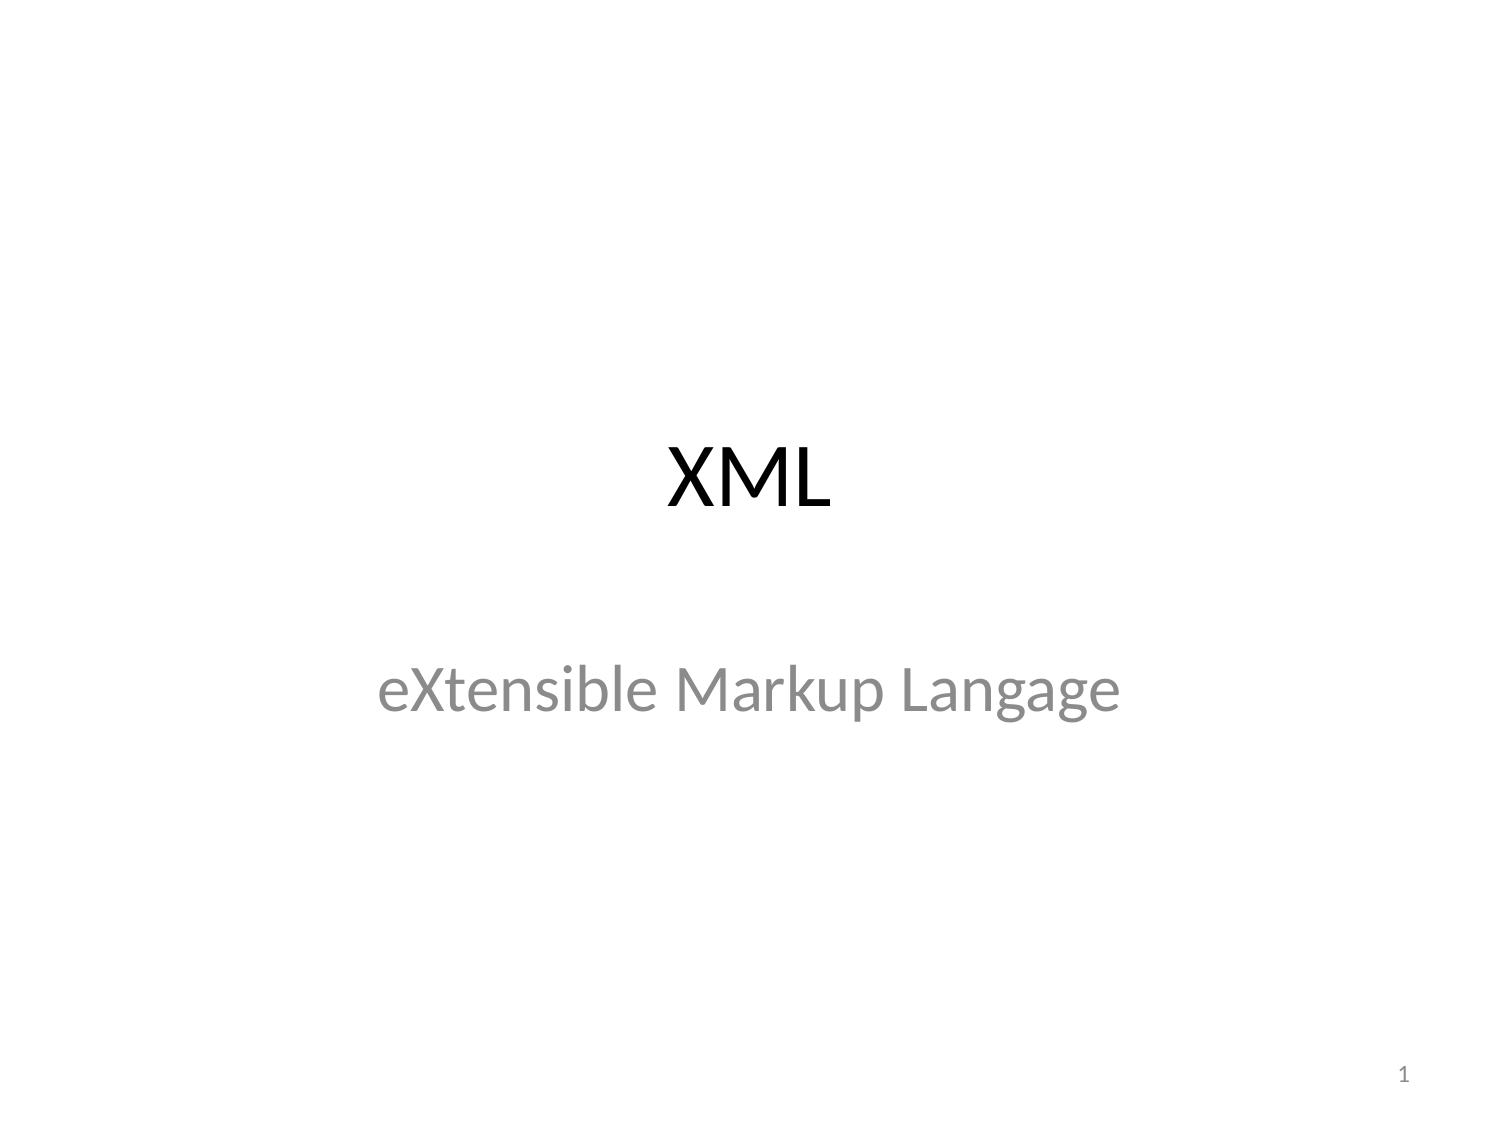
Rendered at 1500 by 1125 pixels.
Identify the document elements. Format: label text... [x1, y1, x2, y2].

slide_number 1 [1074, 1042, 1425, 1103]
subtitle eXtensible Markup Langage [225, 637, 1275, 925]
title XML [112, 349, 1388, 591]
